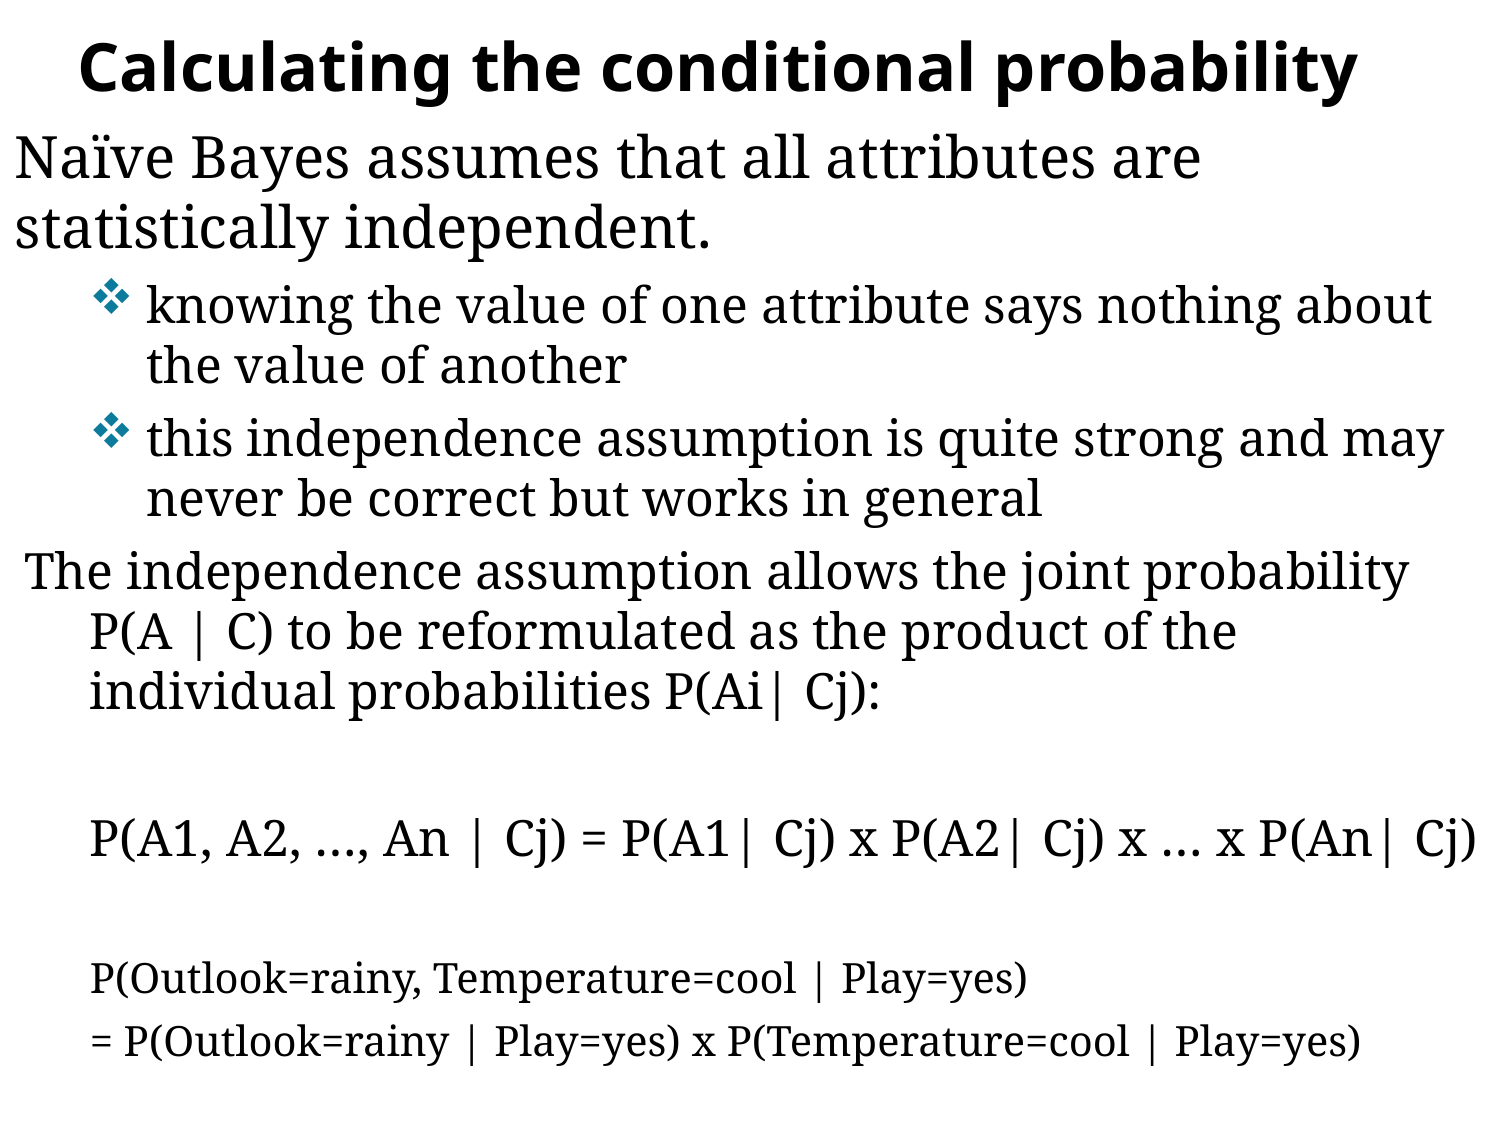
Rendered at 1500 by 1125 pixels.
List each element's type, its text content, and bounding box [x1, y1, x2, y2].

list Naïve Bayes assumes that all attributes are statistically independent. knowing the value of one attribute says nothing about the value of another this independence assumption is quite strong and may never be correct but works in general The independence assumption allows the joint probability P(A | C) to be reformulated as the product of the individual probabilities P(Ai| Cj): P(A1, A2, …, An | Cj) = P(A1| Cj) x P(A2| Cj) x … x P(An| Cj) P(Outlook=rainy, Temperature=cool | Play=yes) = P(Outlook=rainy | Play=yes) x P(Temperature=cool | Play=yes) [0, 112, 1500, 1125]
title Calculating the conditional probability [62, 24, 1421, 112]
